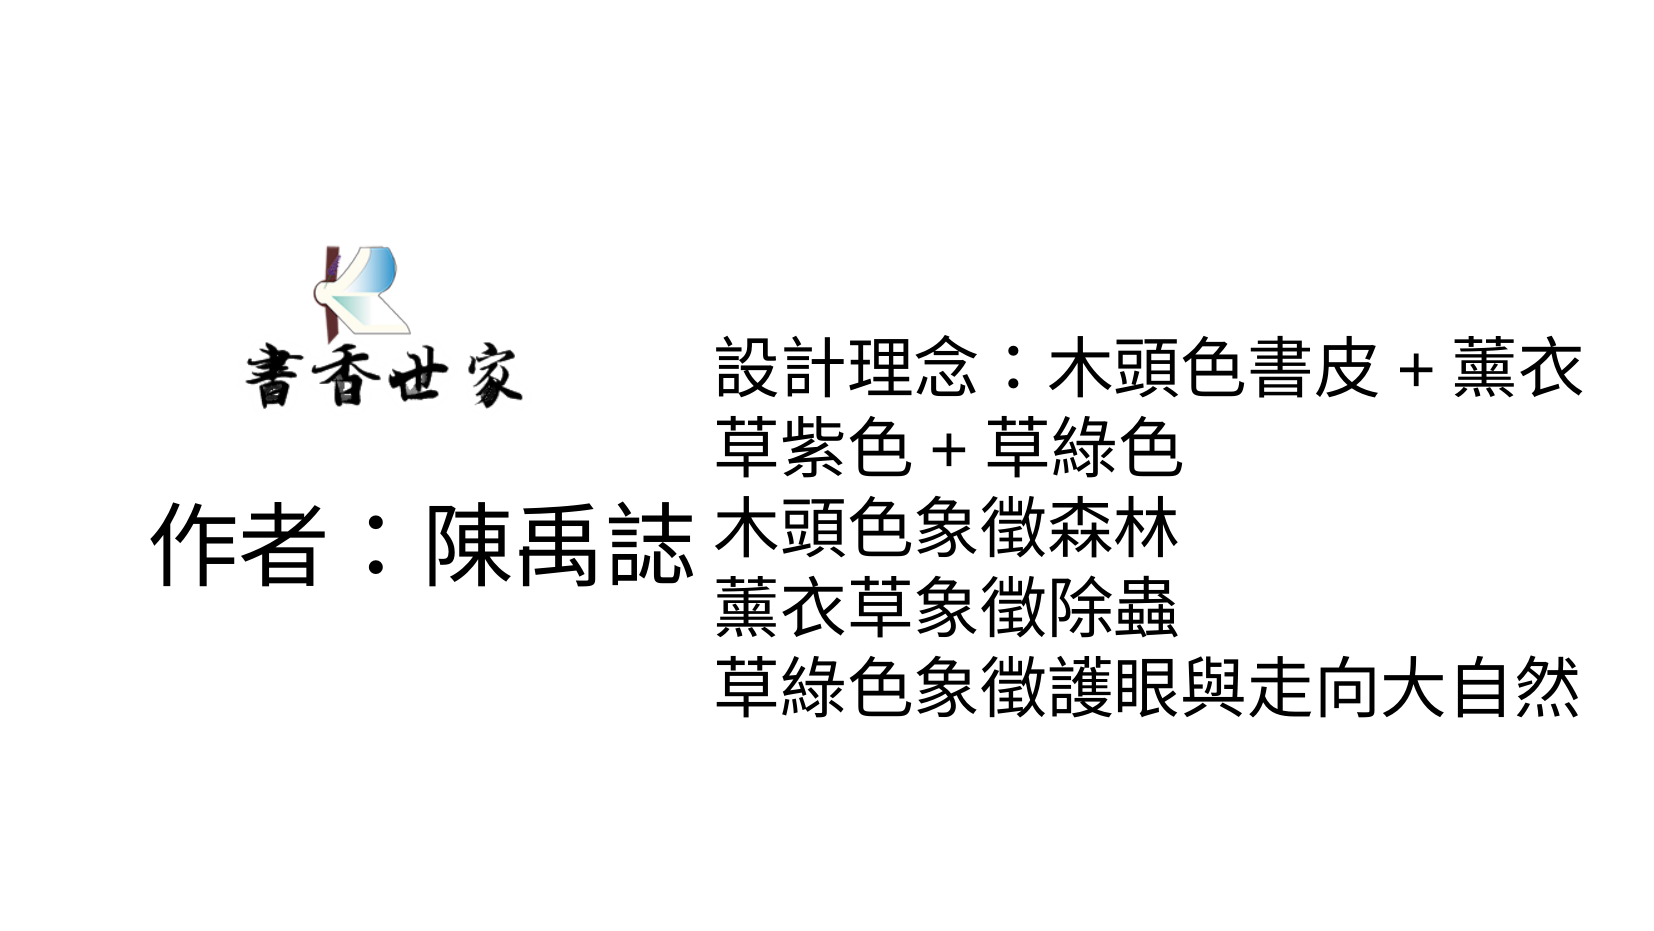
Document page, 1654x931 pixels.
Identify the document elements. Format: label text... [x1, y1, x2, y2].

text_box 設計理念：木頭色書皮+薰衣草紫色+草綠色 木頭色象徵森林 薰衣草象徵除蟲 草綠色象徵護眼與走向大自然 [713, 295, 1600, 757]
picture [88, 172, 714, 473]
text_box 作者：陳禹誌 [47, 464, 713, 621]
